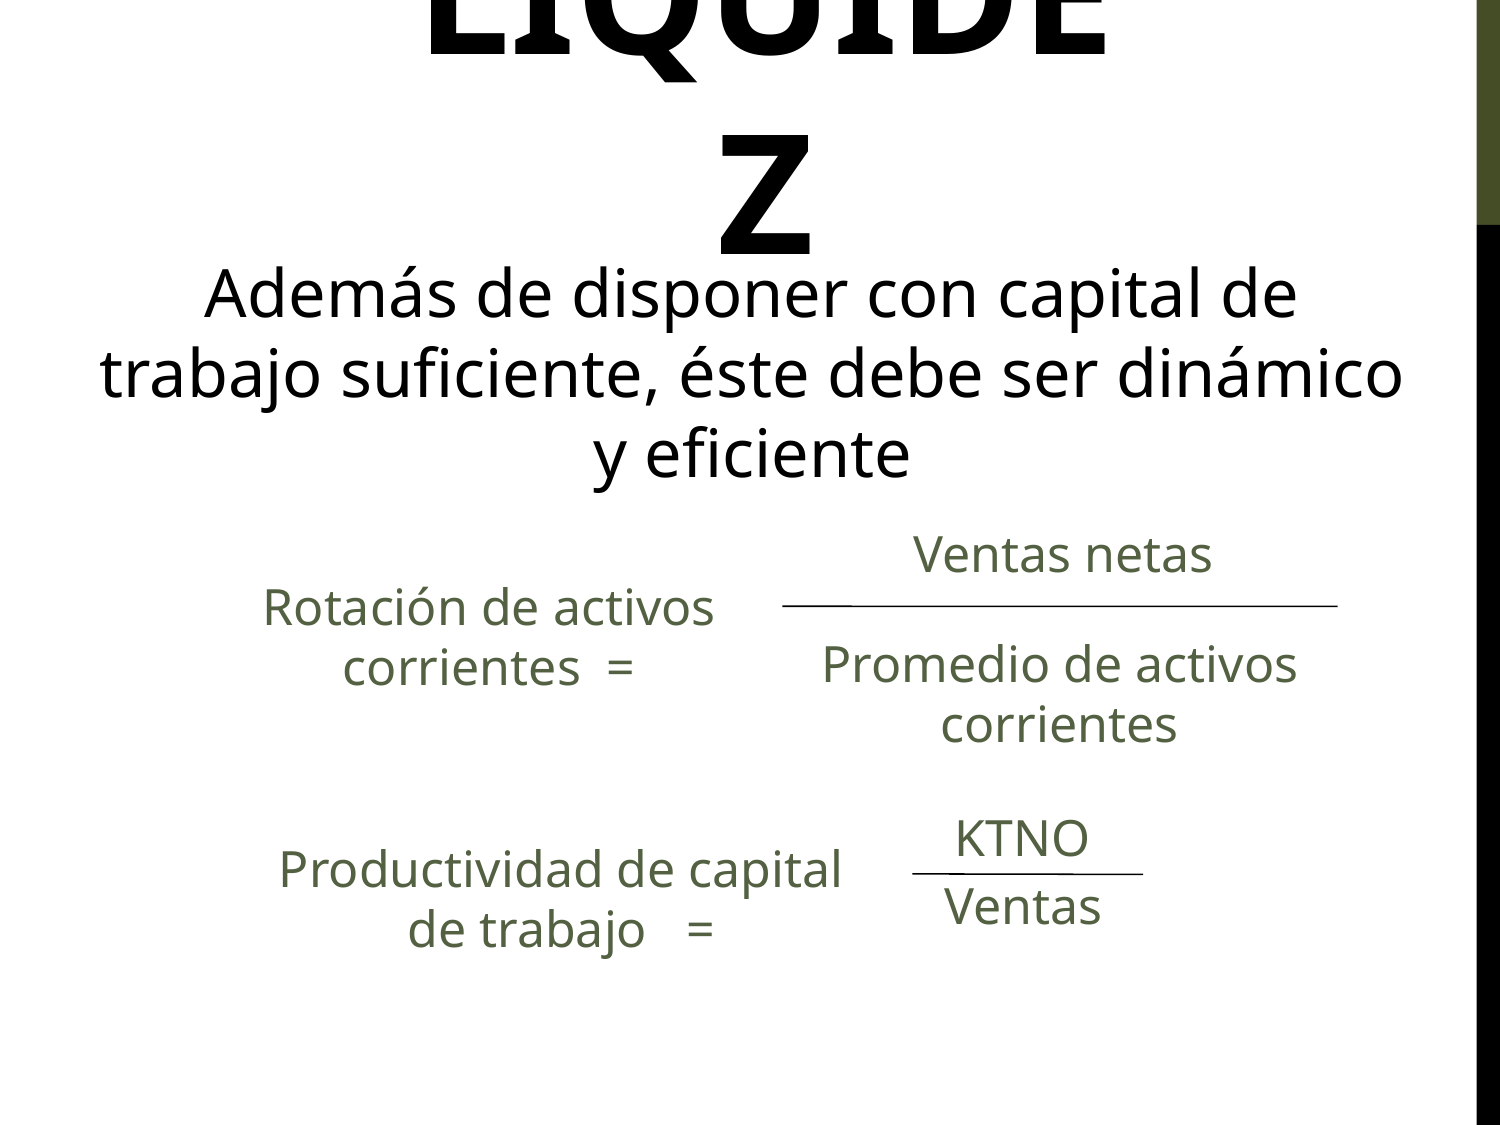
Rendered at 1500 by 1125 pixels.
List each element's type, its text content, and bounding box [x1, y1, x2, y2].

text_box Ventas netas [868, 515, 1259, 590]
text_box Además de disponer con capital de trabajo suficiente, éste debe ser dinámico y eficiente [70, 243, 1436, 499]
text_box Promedio de activos corrientes [779, 624, 1341, 760]
text_box LIQUIDEZ [400, 7, 1132, 169]
text_box Rotación de activos corrientes = [168, 568, 811, 704]
text_box Productividad de capital de trabajo = [237, 830, 885, 966]
text_box KTNO [881, 798, 1164, 874]
text_box Ventas [927, 867, 1120, 943]
